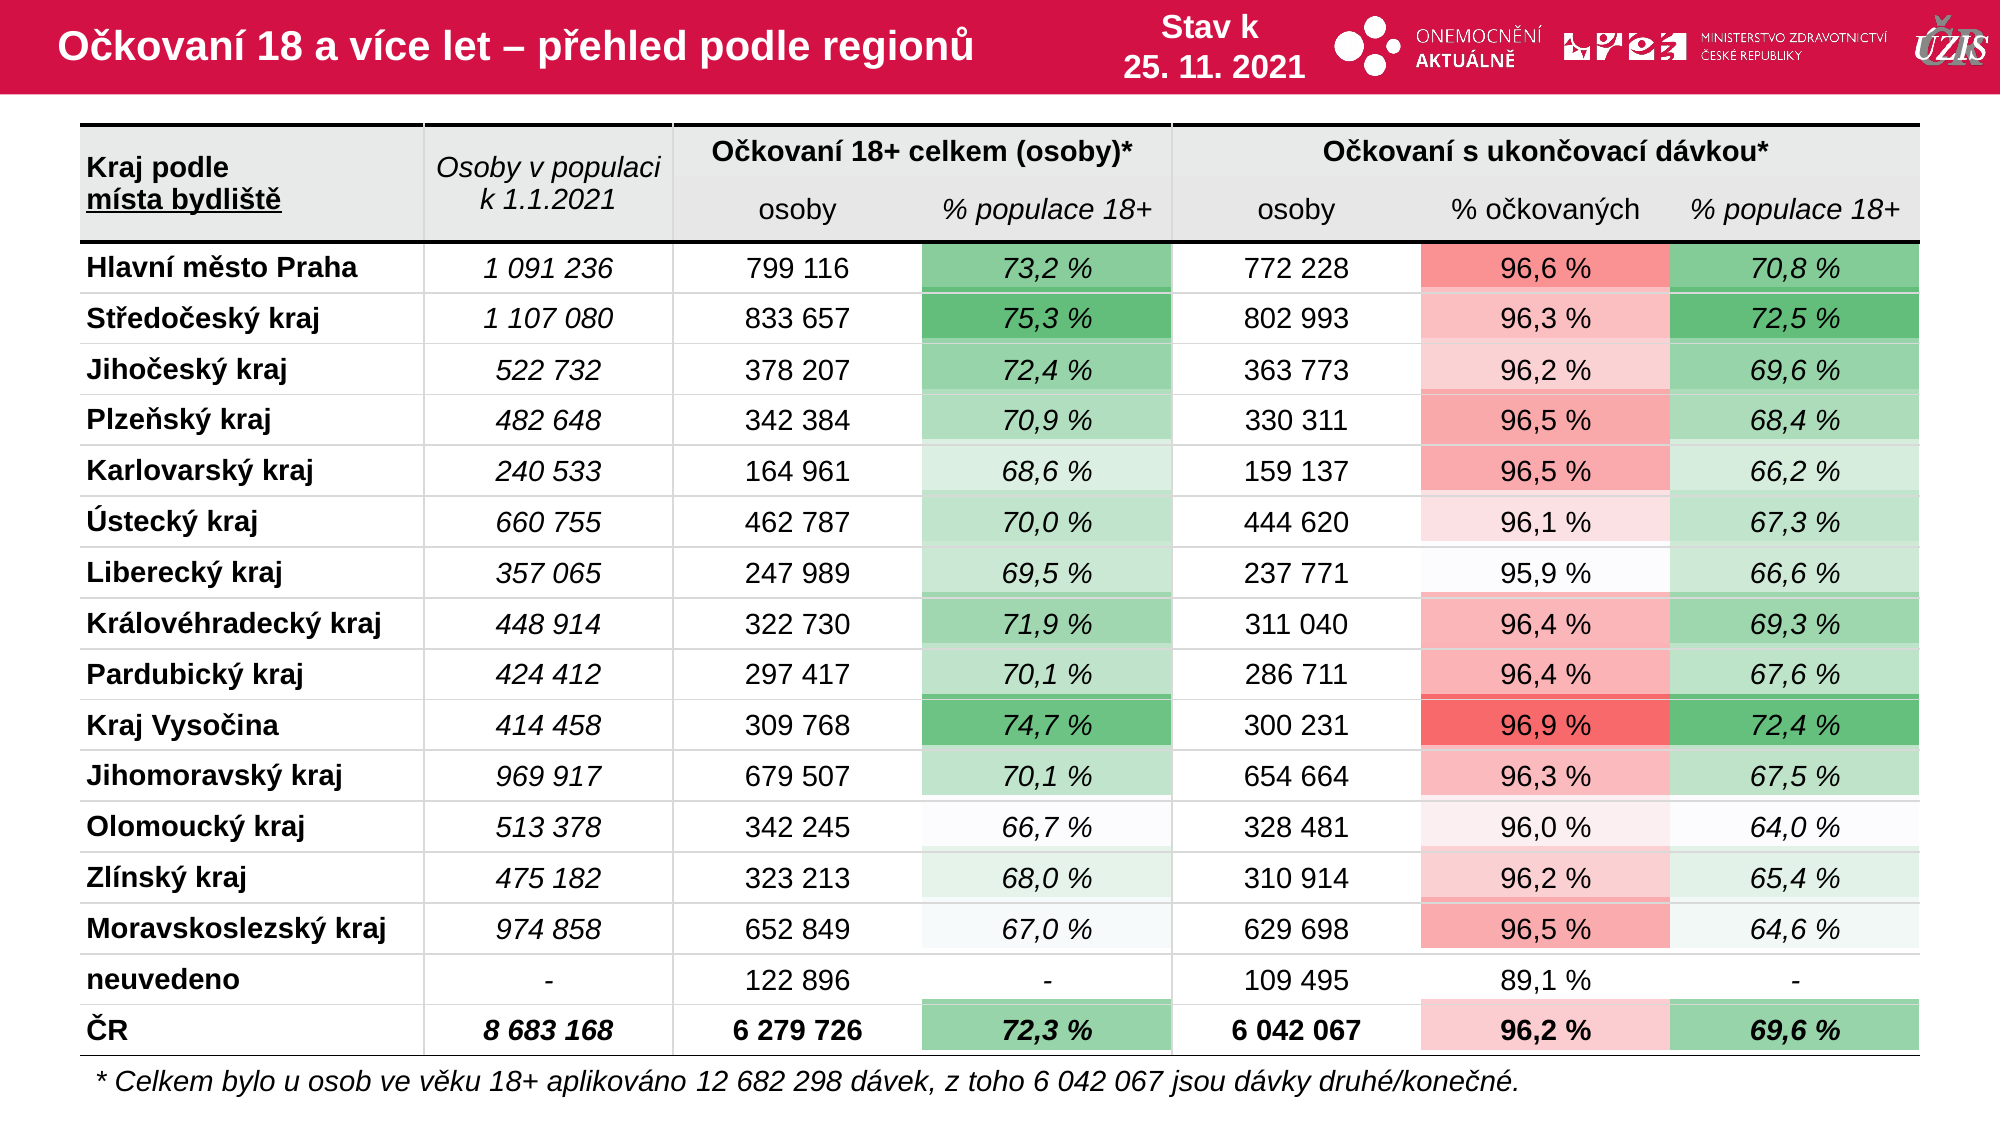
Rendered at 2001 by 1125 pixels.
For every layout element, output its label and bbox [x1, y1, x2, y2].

text_box [80, 1055, 1871, 1105]
picture [1915, 15, 1989, 66]
table_header [425, 127, 672, 240]
table_cell [80, 853, 423, 902]
table_cell [425, 650, 672, 699]
table_cell [425, 395, 672, 444]
table_cell [1173, 650, 1920, 699]
table_cell [674, 497, 1171, 546]
table_cell [80, 395, 423, 444]
table_cell [1173, 446, 1920, 495]
table_cell [425, 244, 672, 292]
table_cell [674, 802, 1171, 851]
table_cell [1173, 1005, 1920, 1055]
table_cell [425, 955, 672, 1004]
picture [1341, 16, 1542, 76]
table_cell [80, 650, 423, 699]
table_cell [425, 497, 672, 546]
table_cell [1173, 395, 1920, 444]
table_cell [425, 751, 672, 800]
table_cell [674, 904, 1171, 953]
table_cell [674, 395, 1171, 444]
table_cell [674, 700, 1171, 749]
table_cell [1173, 497, 1920, 546]
table_cell [1173, 548, 1920, 597]
table_cell [80, 344, 423, 394]
table_cell [80, 548, 423, 597]
table_cell [1173, 344, 1920, 394]
table_header [80, 127, 423, 240]
table_cell [674, 344, 1171, 394]
table_cell [425, 548, 672, 597]
table_cell [80, 1005, 423, 1055]
table_cell [80, 751, 423, 800]
table_cell [1173, 904, 1920, 953]
table_cell [80, 497, 423, 546]
table_cell [425, 700, 672, 749]
table_cell [674, 446, 1171, 495]
table_cell [674, 955, 1171, 1004]
table_cell [425, 853, 672, 902]
table_cell [1173, 176, 1920, 240]
table_cell [1173, 700, 1920, 749]
table_cell [425, 1005, 672, 1055]
table_cell [80, 446, 423, 495]
table_header [1173, 127, 1920, 176]
table_cell [80, 599, 423, 648]
table_cell [674, 853, 1171, 902]
table_cell [1173, 955, 1920, 1004]
table_cell [674, 176, 1171, 240]
table_header [674, 127, 1171, 176]
table_cell [674, 294, 1171, 343]
table_cell [1173, 244, 1920, 292]
table_cell [80, 244, 423, 292]
table_cell [1173, 802, 1920, 851]
picture [1563, 31, 1888, 60]
table_cell [1173, 599, 1920, 648]
table_cell [80, 700, 423, 749]
table_cell [80, 294, 423, 343]
title [42, 0, 1262, 95]
table_cell [80, 955, 423, 1004]
table_cell [80, 904, 423, 953]
table_cell [674, 244, 1171, 292]
table_cell [425, 344, 672, 394]
table_cell [425, 294, 672, 343]
table_cell [425, 904, 672, 953]
table_cell [674, 1005, 1171, 1055]
table_cell [425, 446, 672, 495]
table_cell [425, 802, 672, 851]
text_box [1088, 0, 1341, 93]
table_cell [425, 599, 672, 648]
table_cell [674, 599, 1171, 648]
table_cell [80, 802, 423, 851]
table_cell [674, 548, 1171, 597]
table_cell [674, 650, 1171, 699]
table_cell [1173, 853, 1920, 902]
table_cell [1173, 751, 1920, 800]
table_cell [1173, 294, 1920, 343]
table_cell [674, 751, 1171, 800]
